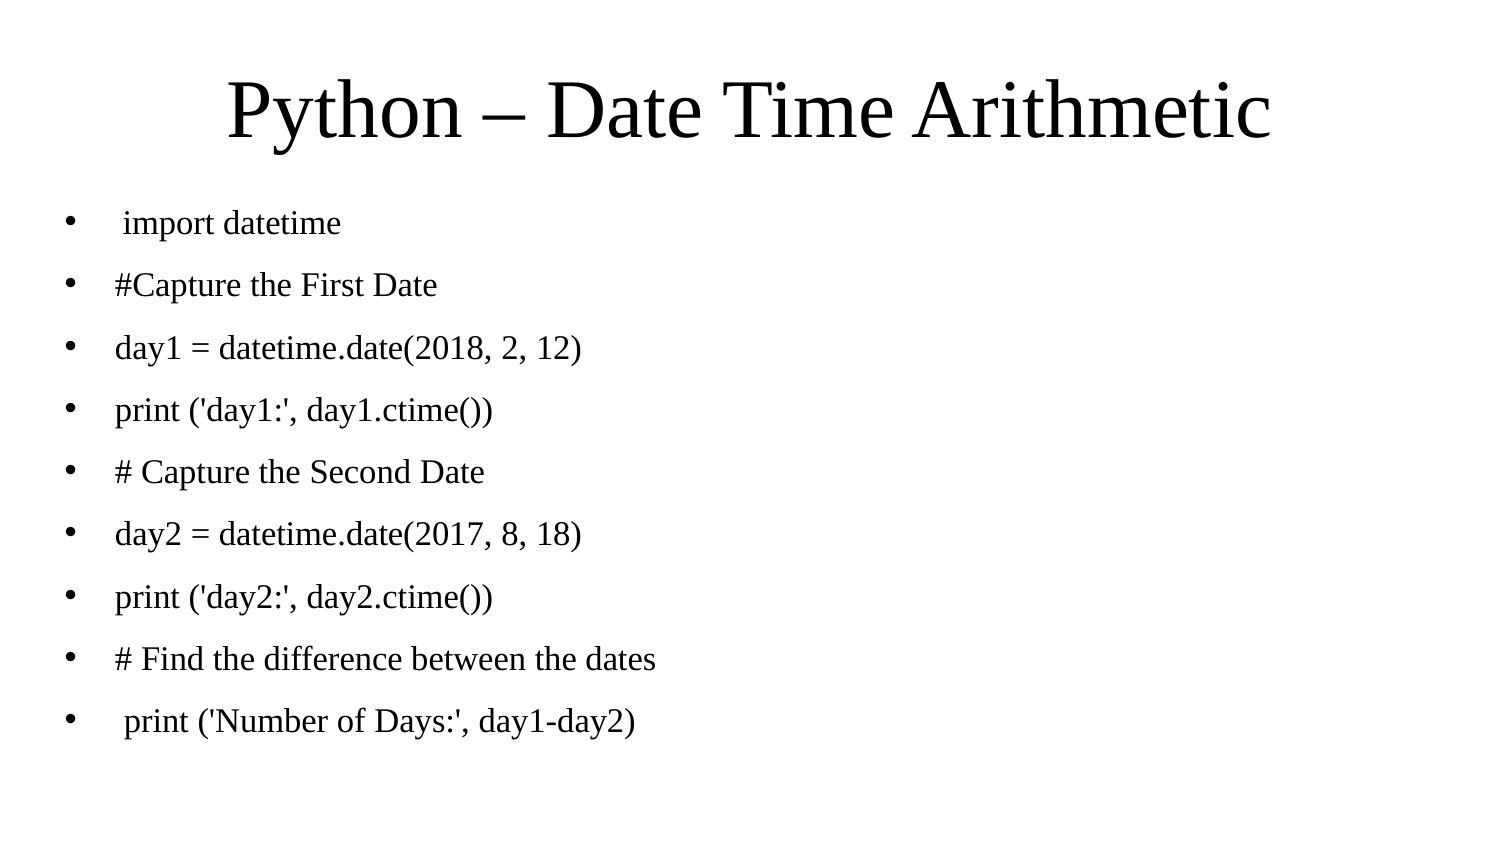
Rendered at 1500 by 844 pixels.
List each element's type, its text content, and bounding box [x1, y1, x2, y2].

title Python – Date Time Arithmetic [75, 33, 1425, 171]
list import datetime #Capture the First Date day1 = datetime.date(2018, 2, 12) print ('day1:', day1.ctime()) # Capture the Second Date day2 = datetime.date(2017, 8, 18) print ('day2:', day2.ctime()) # Find the difference between the dates print ('Number of Days:', day1-day2) [49, 171, 1445, 751]
